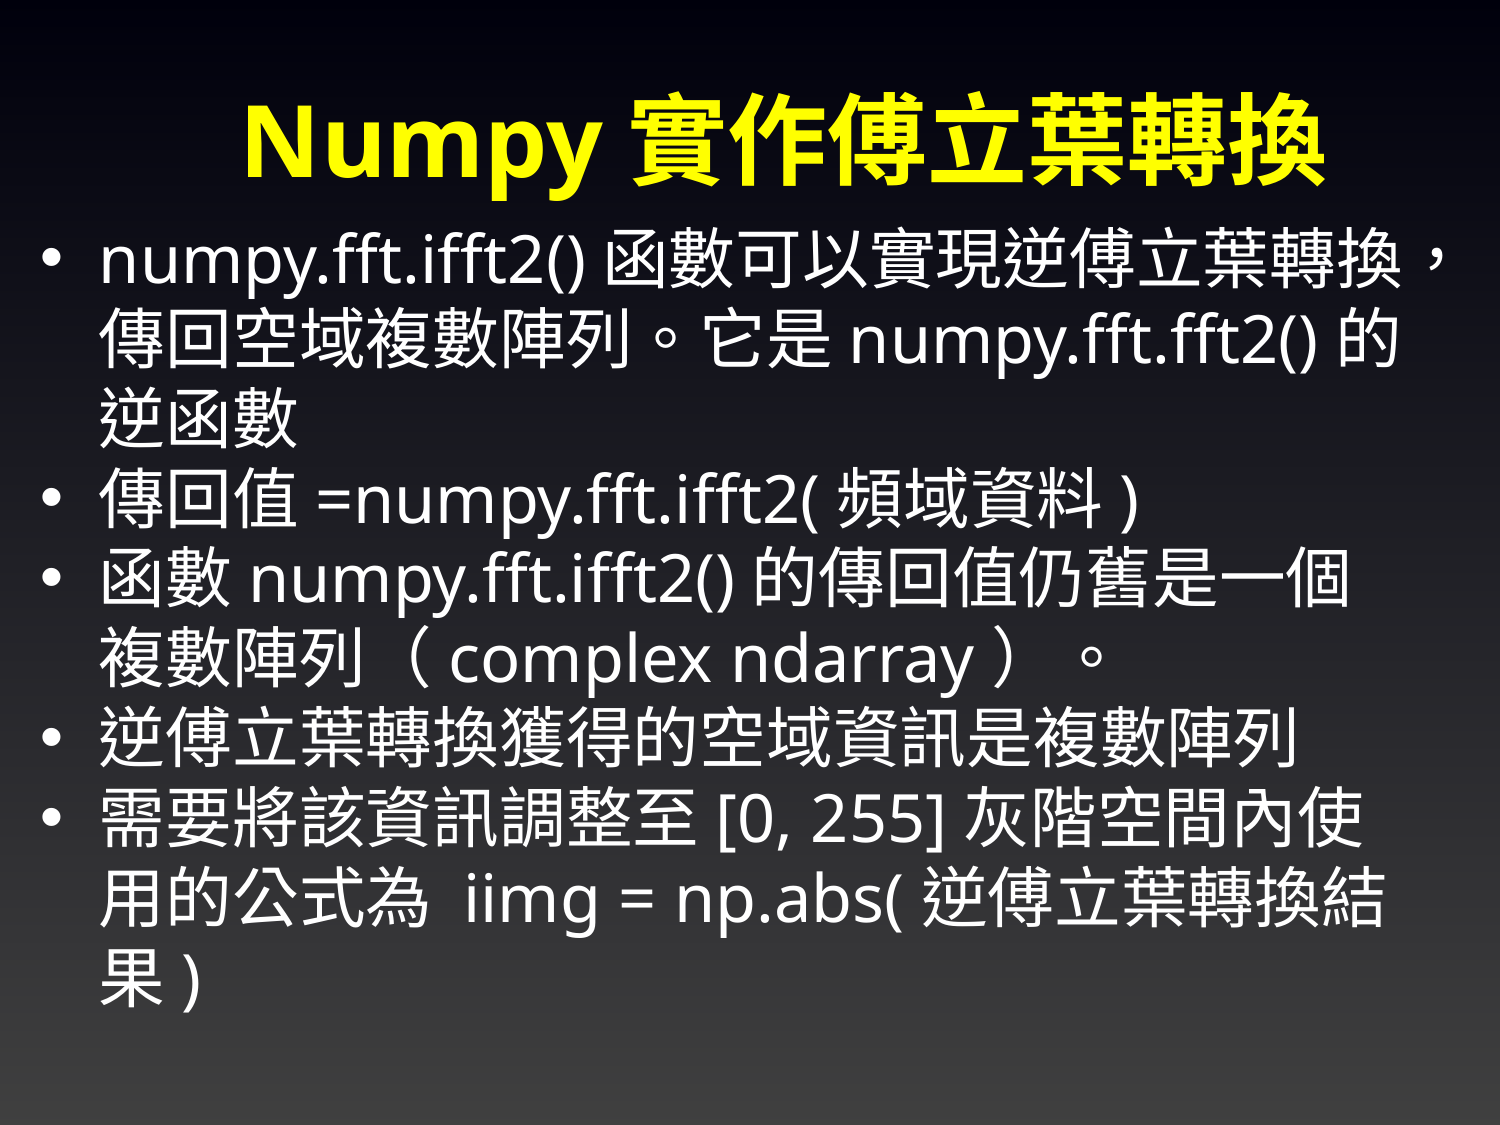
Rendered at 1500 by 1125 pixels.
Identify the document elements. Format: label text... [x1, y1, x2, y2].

text_box Numpy實作傅立葉轉換 [225, 49, 1463, 213]
text_box numpy.fft.ifft2()函數可以實現逆傅立葉轉換，傳回空域複數陣列。它是numpy.fft.fft2()的逆函數 傳回值=numpy.fft.ifft2(頻域資料) 函數numpy.fft.ifft2()的傳回值仍舊是一個複數陣列（complex ndarray）。 逆傅立葉轉換獲得的空域資訊是複數陣列 需要將該資訊調整至[0, 255]灰階空間內使用的公式為 iimg = np.abs(逆傅立葉轉換結果) [24, 208, 1425, 1104]
